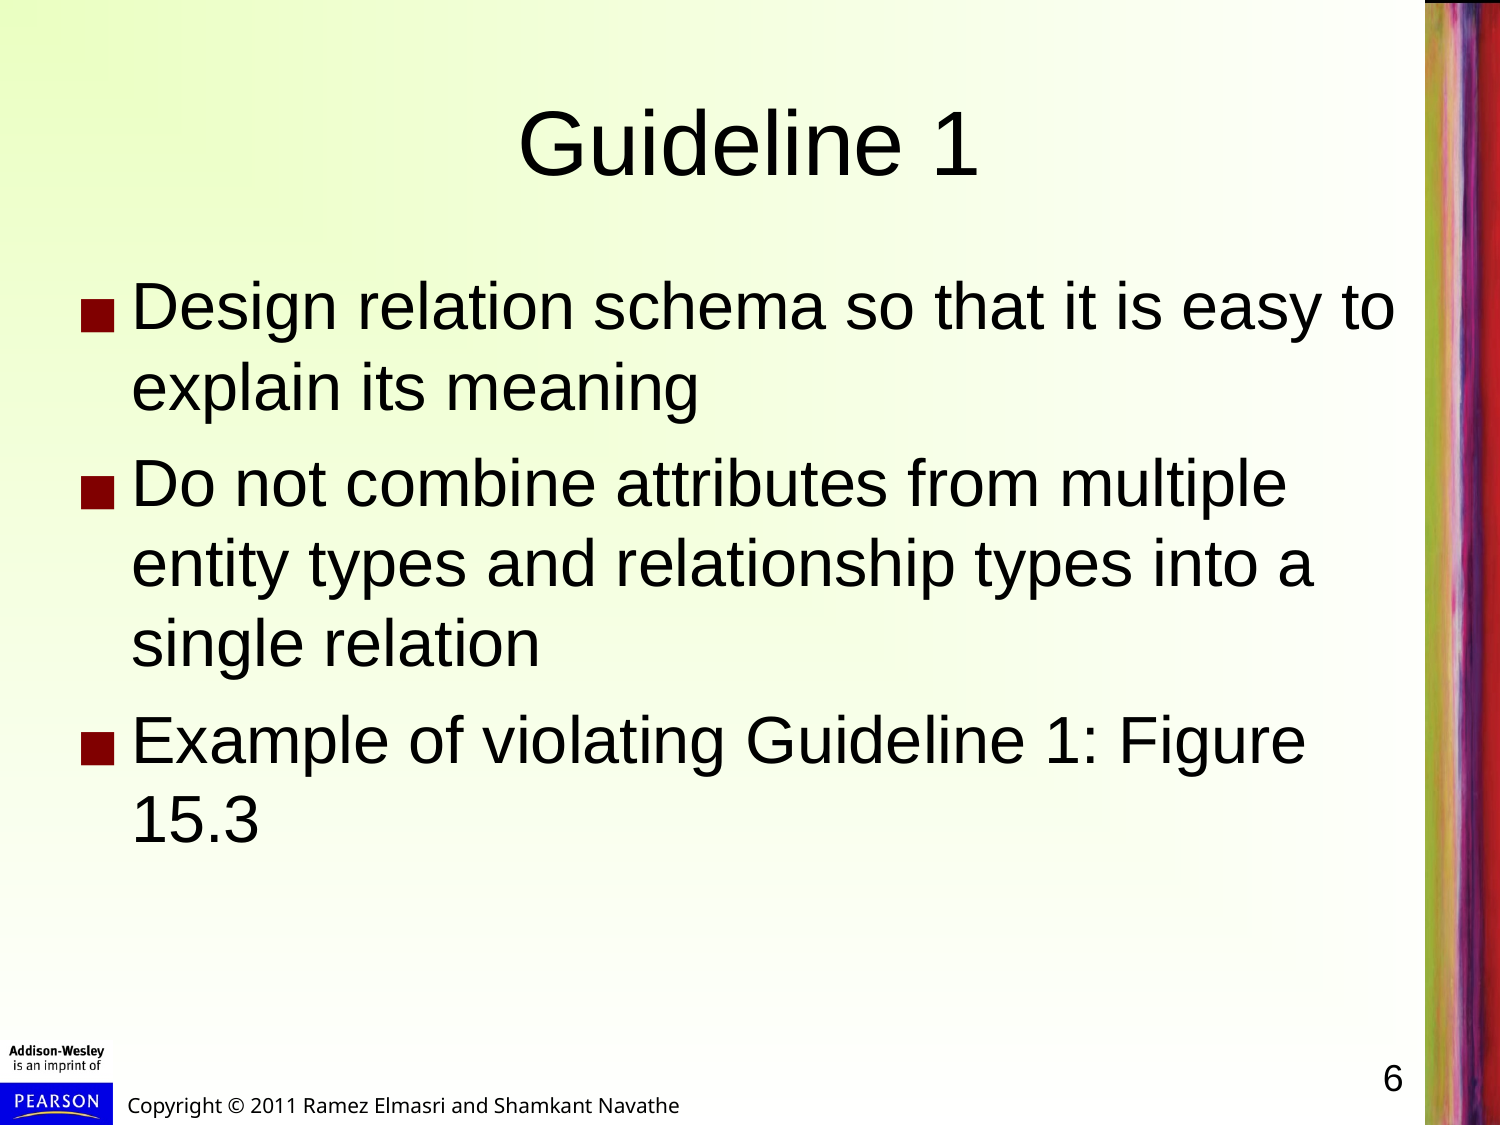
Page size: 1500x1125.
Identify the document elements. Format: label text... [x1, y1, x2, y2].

title Guideline 1 [75, 44, 1425, 233]
slide_number 6 [1328, 1038, 1419, 1125]
picture [0, 0, 1500, 1125]
list Design relation schema so that it is easy to explain its meaning Do not combine attributes from multiple entity types and relationship types into a single relation Example of violating Guideline 1: Figure 15.3 [75, 263, 1425, 1006]
